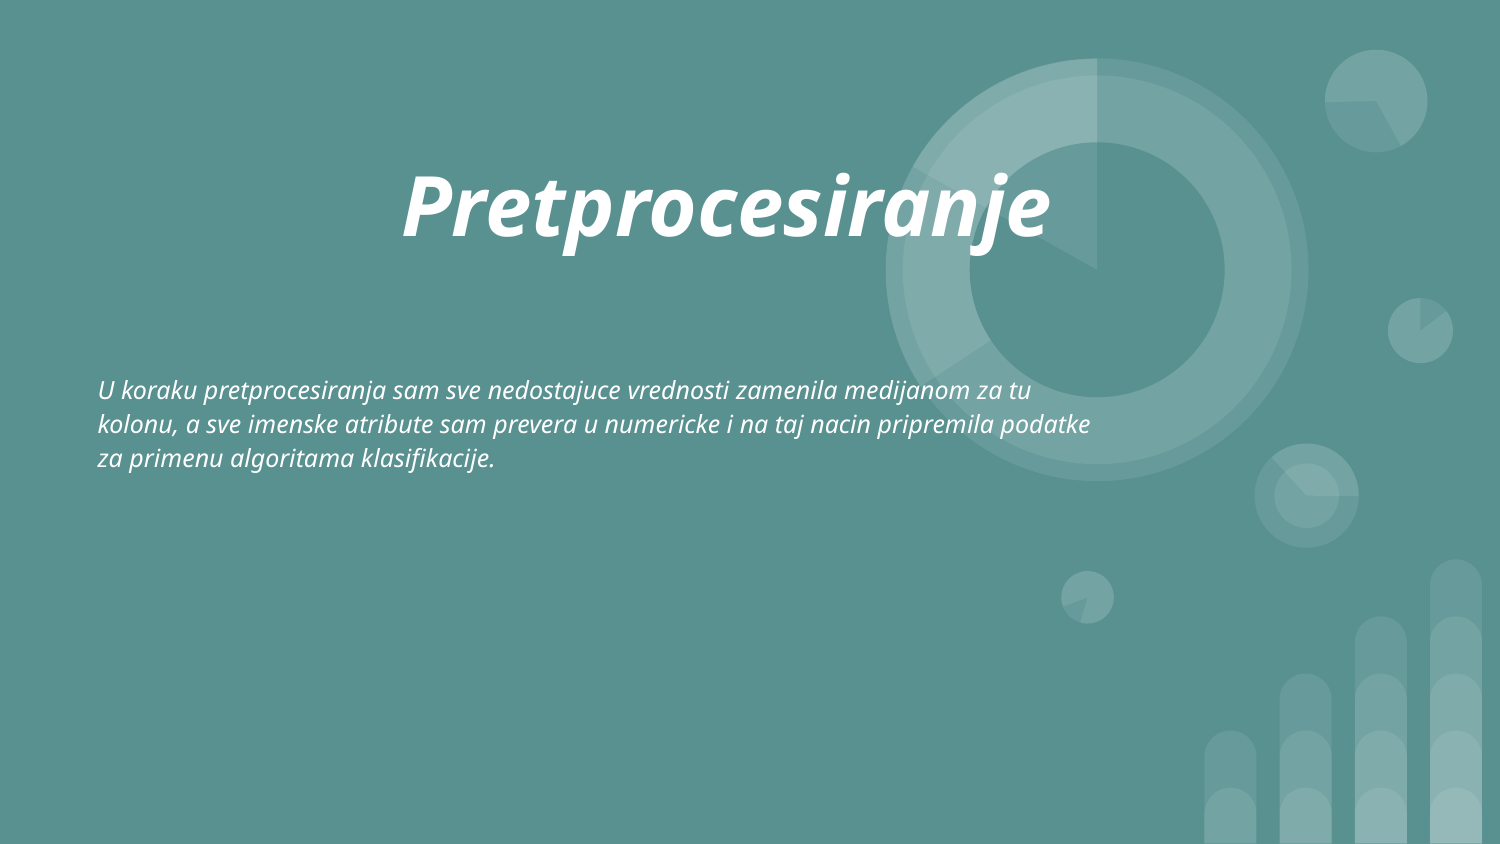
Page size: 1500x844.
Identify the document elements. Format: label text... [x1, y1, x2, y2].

subtitle U koraku pretprocesiranja sam sve nedostajuce vrednosti zamenila medijanom za tu kolonu, a sve imenske atribute sam prevera u numericke i na taj nacin pripremila podatke za primenu algoritama klasifikacije. [82, 357, 1127, 716]
title Pretprocesiranje [386, 50, 1085, 357]
